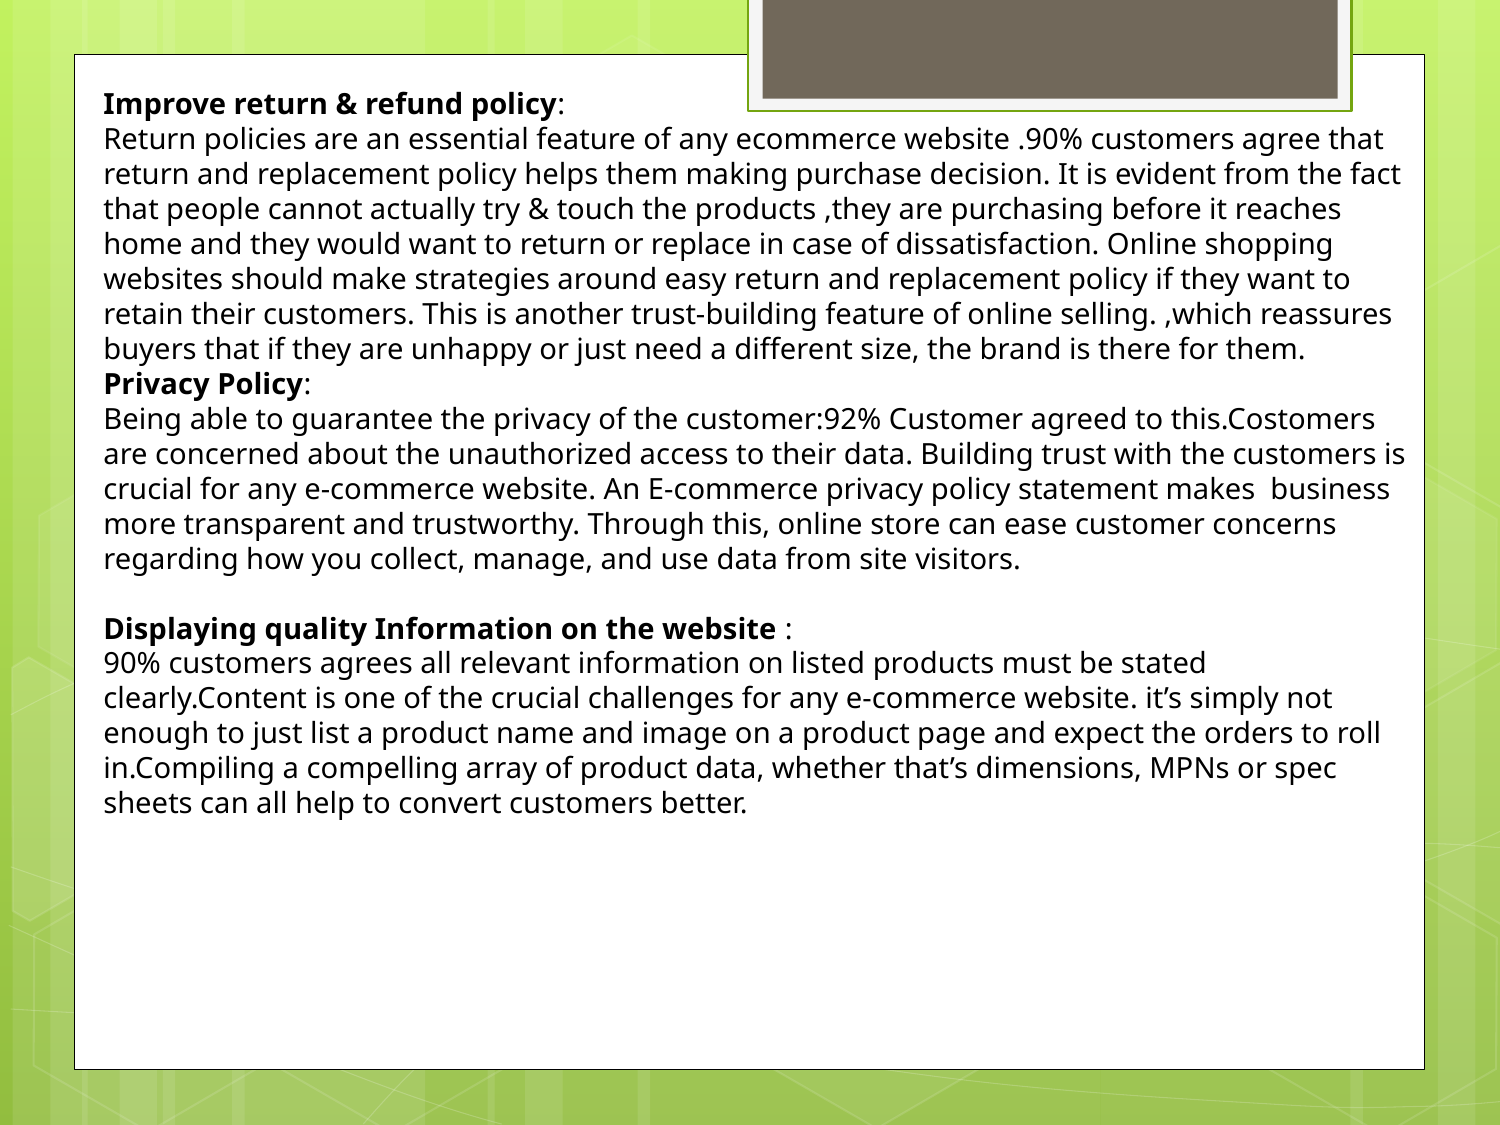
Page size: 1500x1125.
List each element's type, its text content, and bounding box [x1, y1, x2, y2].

text_box Improve return & refund policy: Return policies are an essential feature of any ecommerce website .90% customers agree that return and replacement policy helps them making purchase decision. It is evident from the fact that people cannot actually try & touch the products ,they are purchasing before it reaches home and they would want to return or replace in case of dissatisfaction. Online shopping websites should make strategies around easy return and replacement policy if they want to retain their customers. This is another trust-building feature of online selling. ,which reassures buyers that if they are unhappy or just need a different size, the brand is there for them. Privacy Policy: Being able to guarantee the privacy of the customer:92% Customer agreed to this.Costomers are concerned about the unauthorized access to their data. Building trust with the customers is crucial for any e-commerce website. An E-commerce privacy policy statement makes business more transparent and trustworthy. Through this, online store can ease customer concerns regarding how you collect, manage, and use data from site visitors. Displaying quality Information on the website : 90% customers agrees all relevant information on listed products must be stated clearly.Content is one of the crucial challenges for any e-commerce website. it’s simply not enough to just list a product name and image on a product page and expect the orders to roll in.Compiling a compelling array of product data, whether that’s dimensions, MPNs or spec sheets can all help to convert customers better. [88, 78, 1424, 897]
